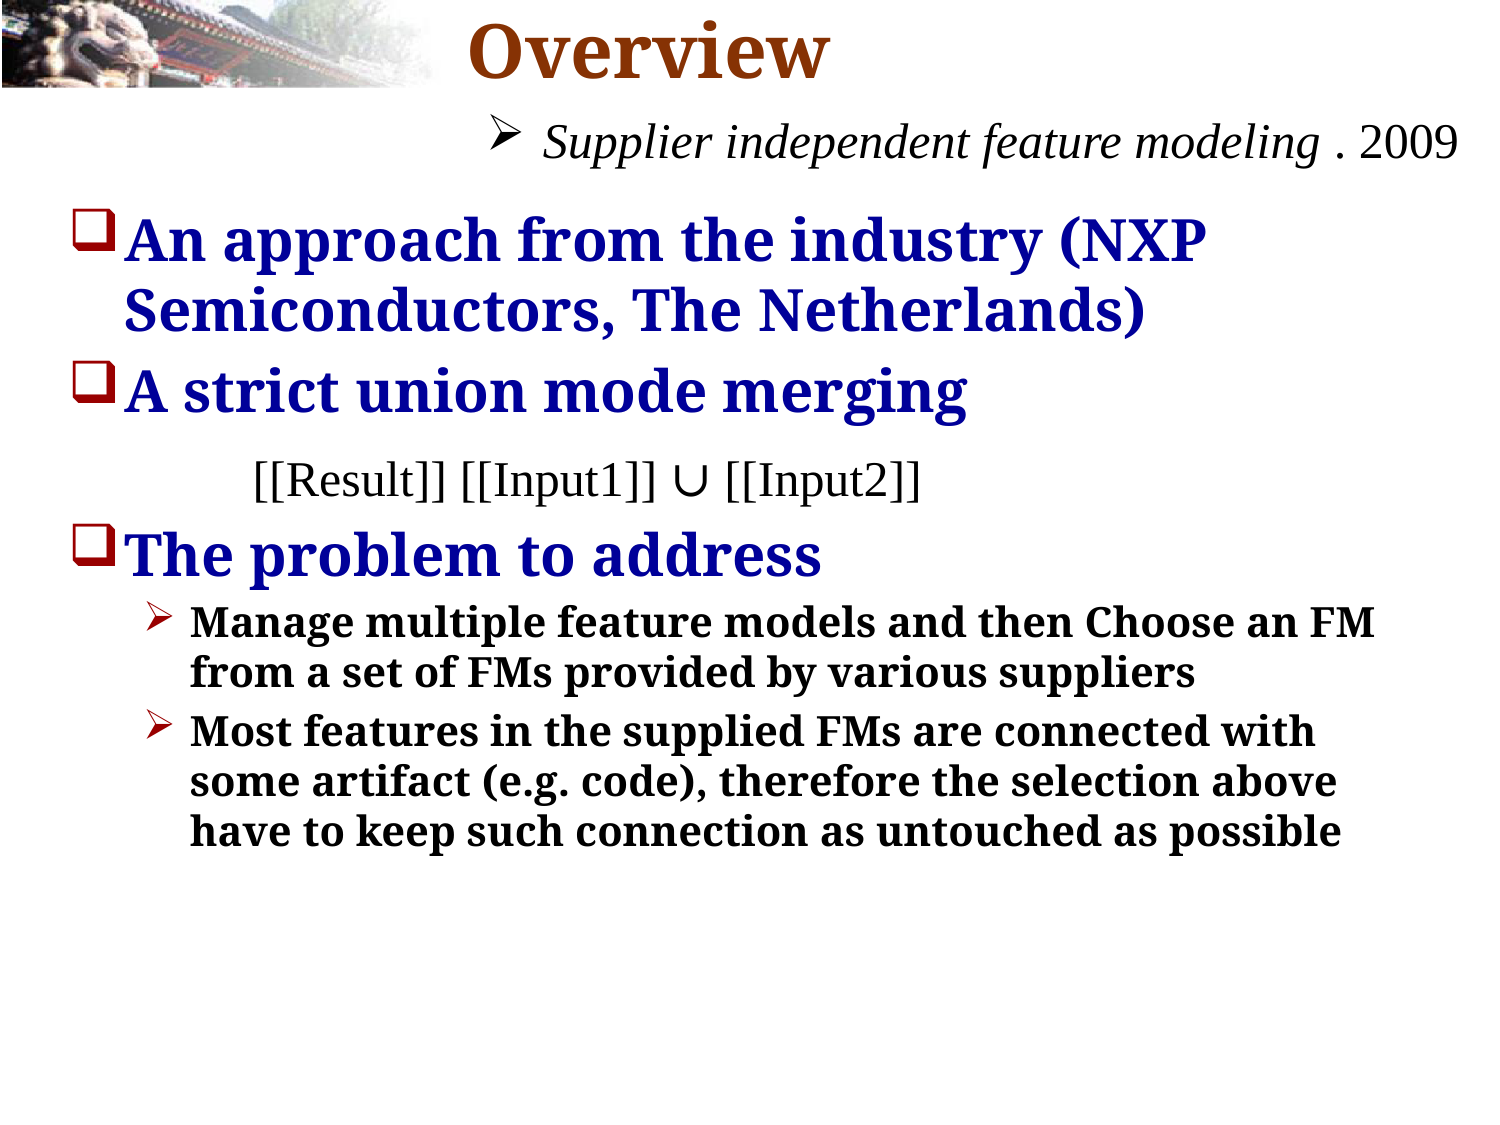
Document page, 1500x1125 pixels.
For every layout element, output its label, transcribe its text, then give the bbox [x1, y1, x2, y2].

text_box Supplier independent feature modeling . 2009 [471, 101, 1474, 177]
title Overview [450, 0, 1478, 102]
list An approach from the industry (NXP Semiconductors, The Netherlands) A strict union mode merging The problem to address Manage multiple feature models and then Choose an FM from a set of FMs provided by various suppliers Most features in the supplied FMs are connected with some artifact (e.g. code), therefore the selection above have to keep such connection as untouched as possible [52, 195, 1438, 1052]
picture [0, 0, 450, 88]
